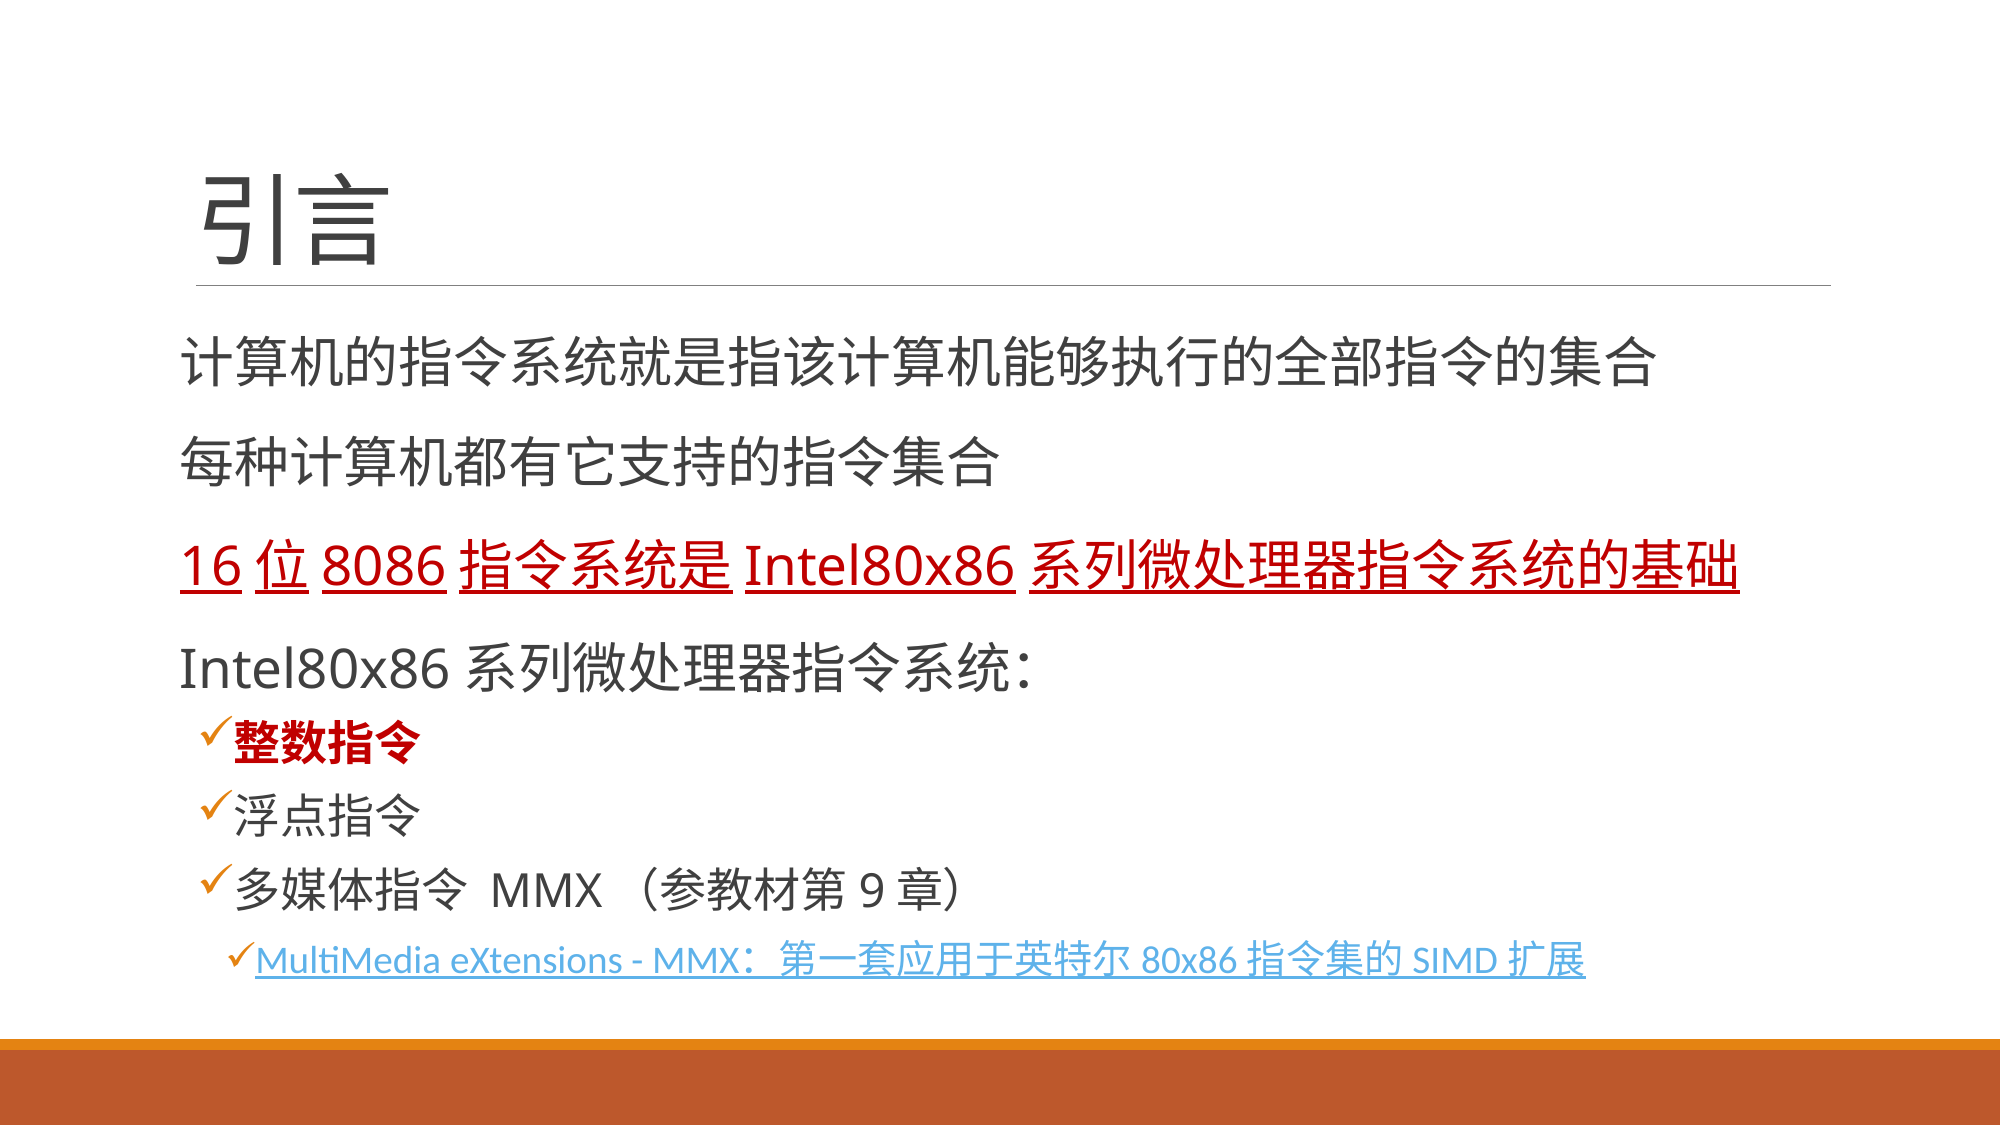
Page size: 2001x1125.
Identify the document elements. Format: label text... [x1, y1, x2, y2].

list 计算机的指令系统就是指该计算机能够执行的全部指令的集合 每种计算机都有它支持的指令集合 16位8086指令系统是Intel80x86系列微处理器指令系统的基础 Intel80x86系列微处理器指令系统： 整数指令 浮点指令 多媒体指令 MMX（参教材第9章） MultiMedia eXtensions - MMX：第一套应用于英特尔 80x86 指令集的 SIMD 扩展 [165, 313, 1845, 1013]
title 引言 [180, 47, 1830, 285]
